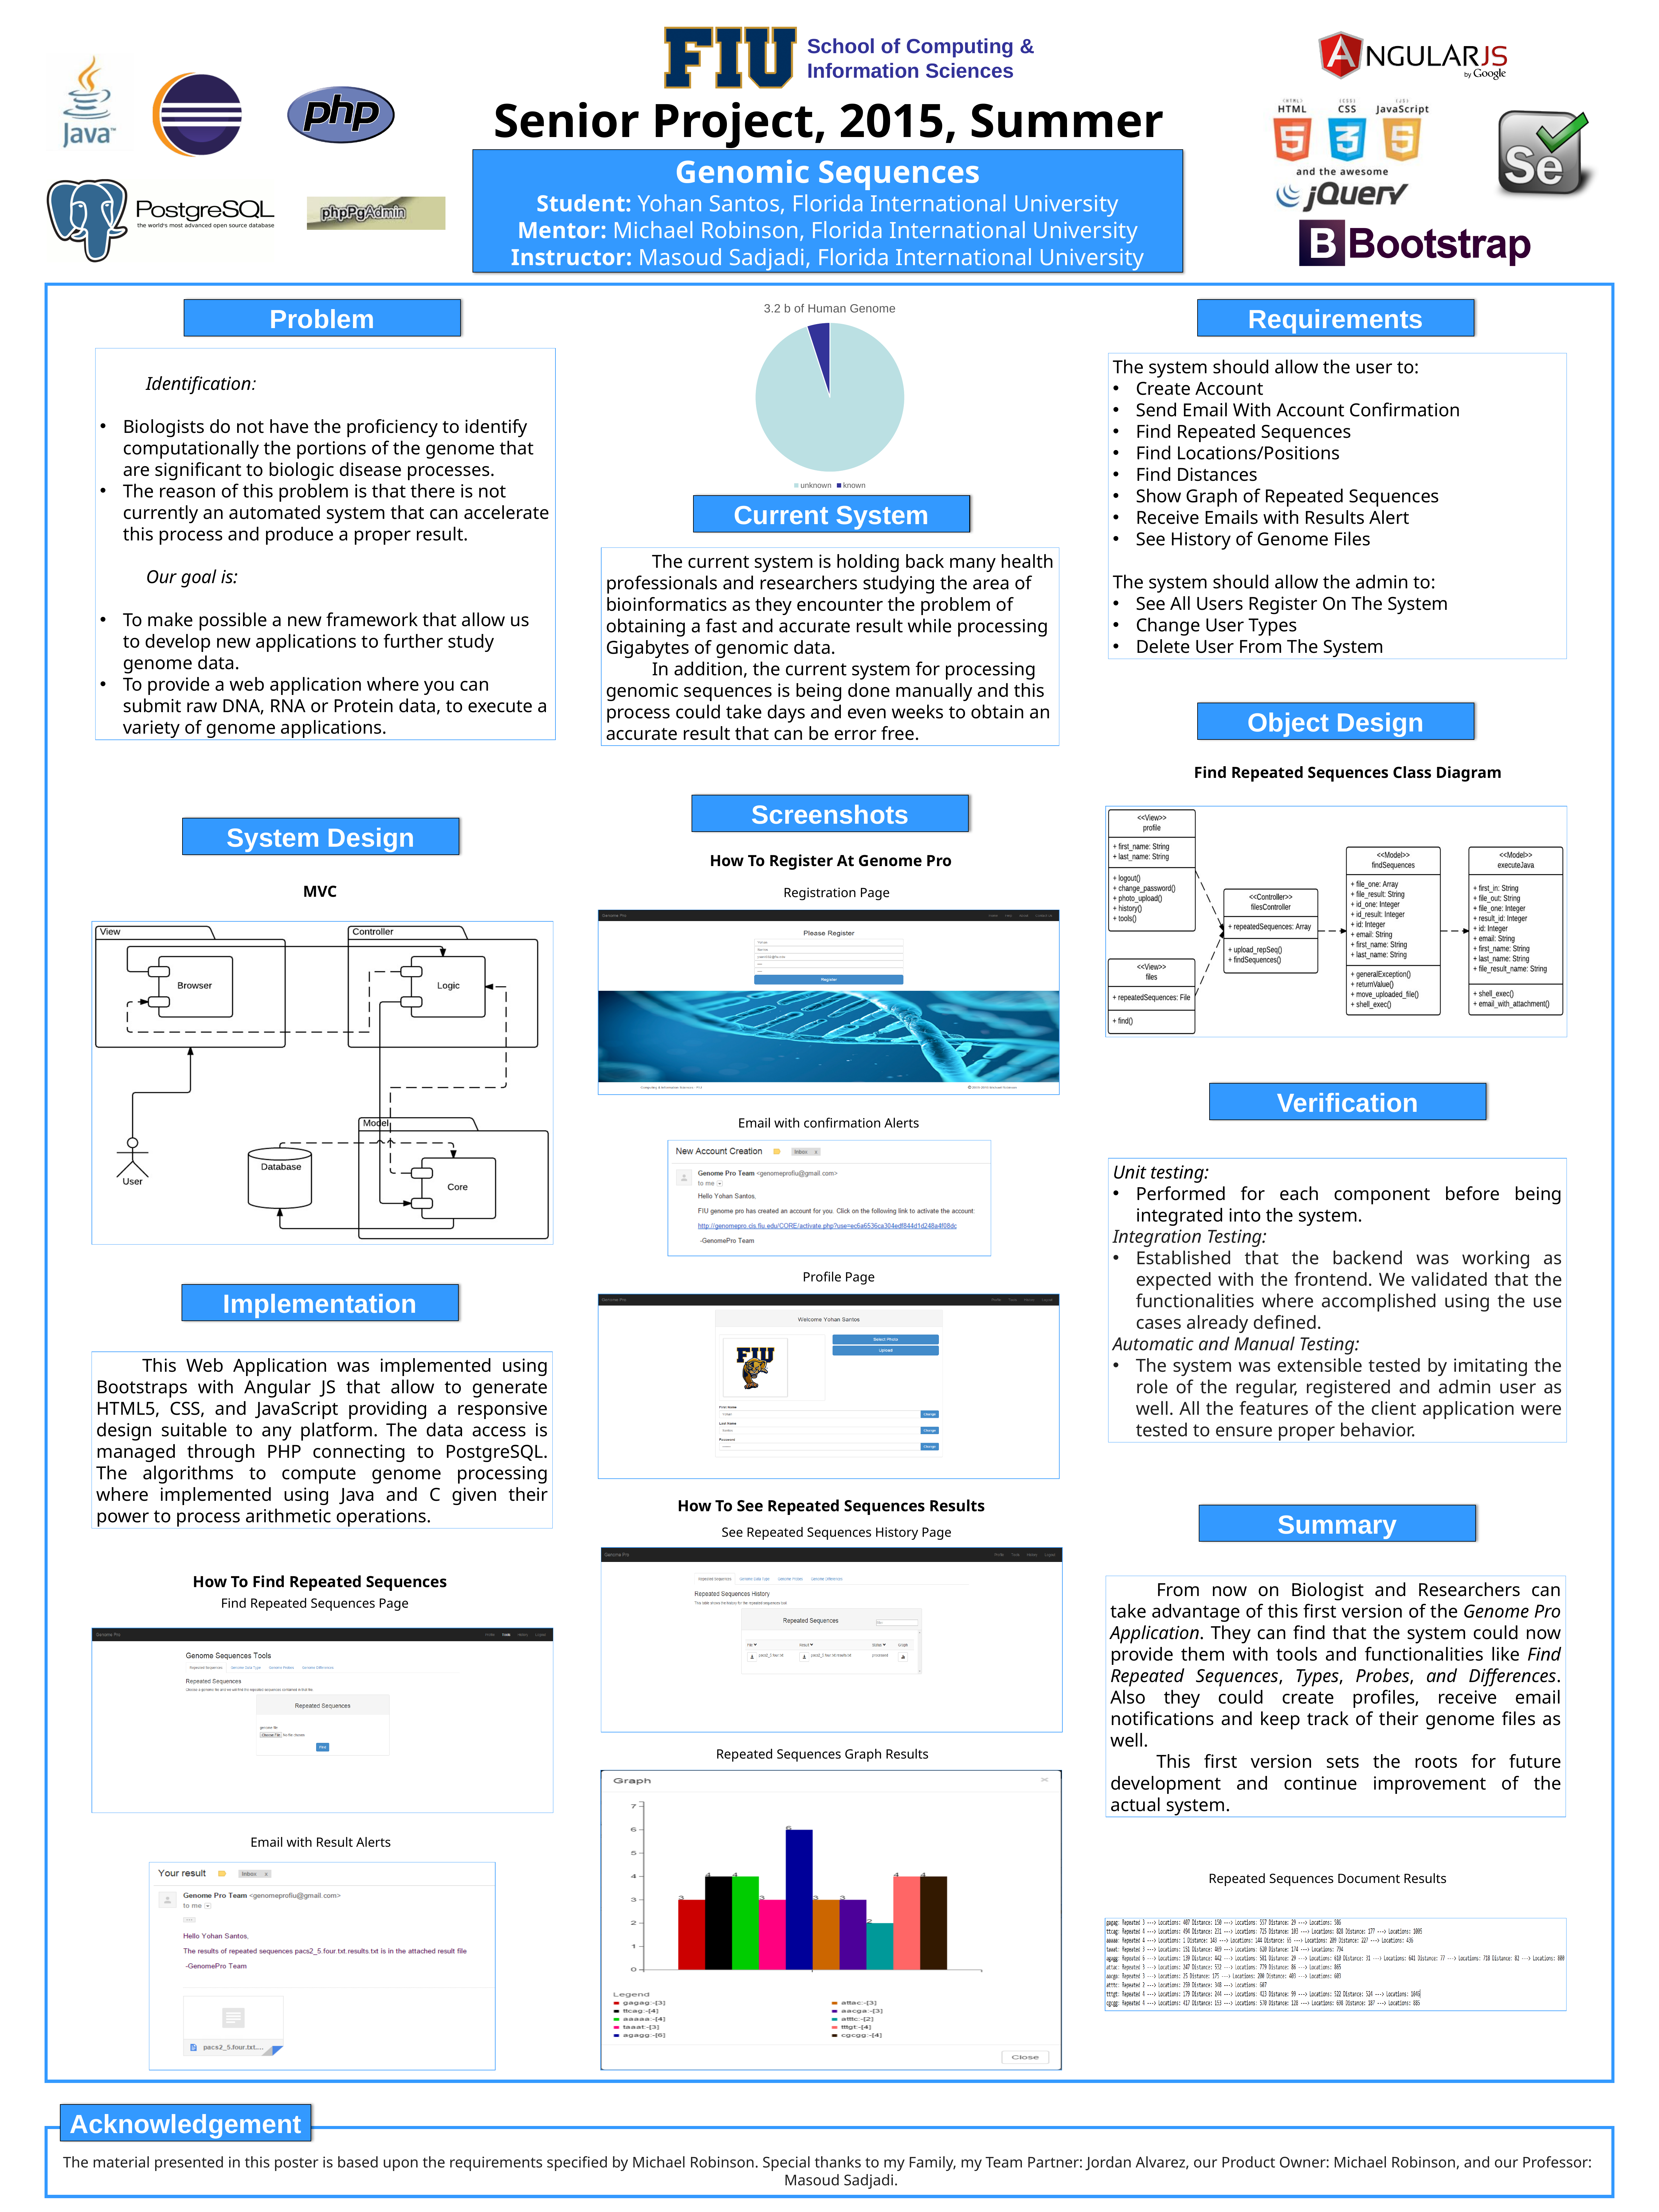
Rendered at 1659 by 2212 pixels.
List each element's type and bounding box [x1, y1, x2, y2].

text_box [46, 27, 1613, 2211]
